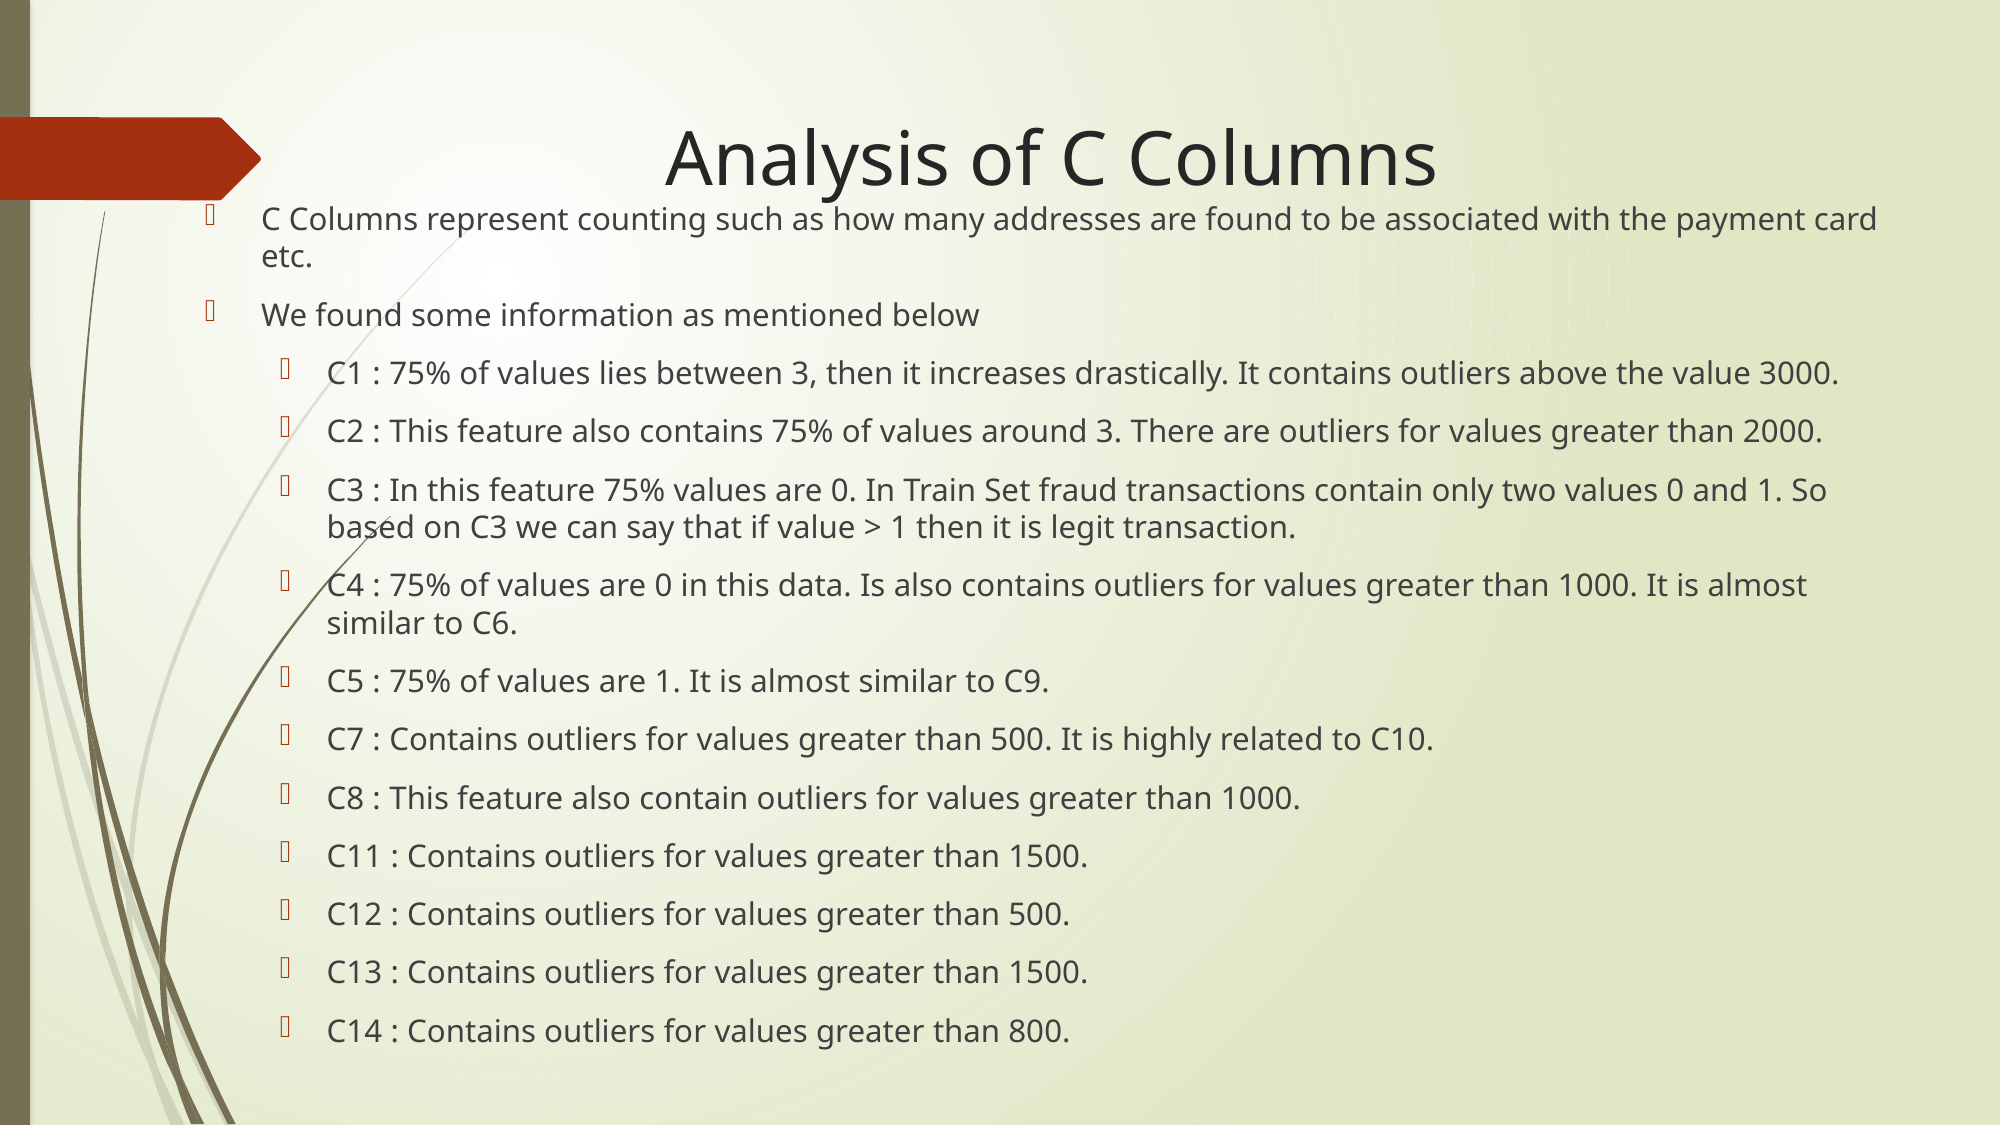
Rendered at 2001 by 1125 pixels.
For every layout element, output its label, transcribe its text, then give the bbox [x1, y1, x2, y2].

list C Columns represent counting such as how many addresses are found to be associated with the payment card etc. We found some information as mentioned below C1 : 75% of values lies between 3, then it increases drastically. It contains outliers above the value 3000. C2 : This feature also contains 75% of values around 3. There are outliers for values greater than 2000. C3 : In this feature 75% values are 0. In Train Set fraud transactions contain only two values 0 and 1. So based on C3 we can say that if value > 1 then it is legit transaction. C4 : 75% of values are 0 in this data. Is also contains outliers for values greater than 1000. It is almost similar to C6. C5 : 75% of values are 1. It is almost similar to C9. C7 : Contains outliers for values greater than 500. It is highly related to C10. C8 : This feature also contain outliers for values greater than 1000. C11 : Contains outliers for values greater than 1500. C12 : Contains outliers for values greater than 500. C13 : Contains outliers for values greater than 1500. C14 : Contains outliers for values greater than 800. [189, 191, 1915, 1110]
title Analysis of C Columns [182, 102, 1922, 208]
